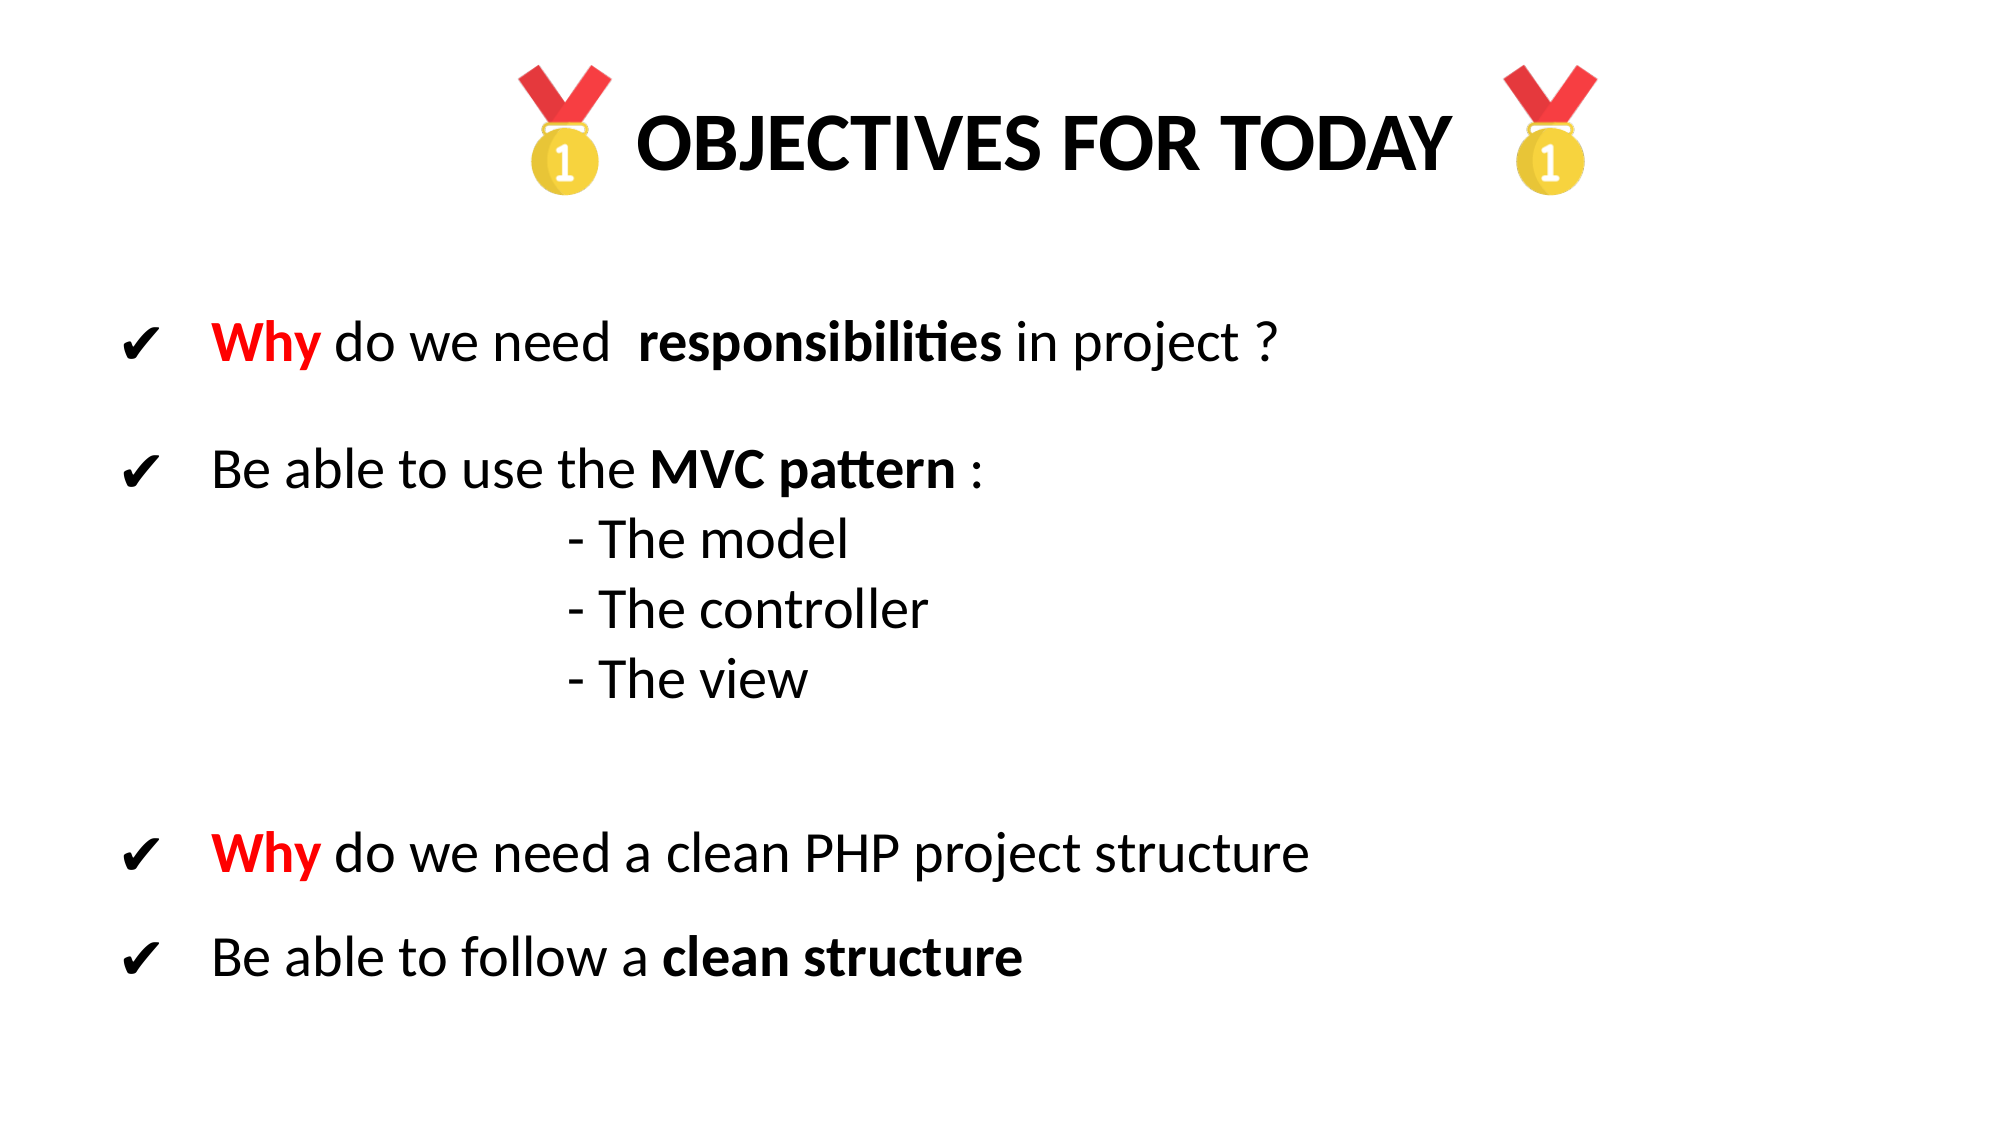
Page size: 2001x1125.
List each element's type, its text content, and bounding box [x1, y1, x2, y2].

text_box Be able to use the MVC pattern : - The model - The controller - The view [102, 423, 1834, 718]
text_box Be able to follow a clean structure [102, 910, 1142, 996]
text_box OBJECTIVES FOR TODAY [631, 79, 1484, 195]
text_box Why do we need a clean PHP project structure [102, 806, 1834, 892]
text_box Why do we need responsibilities in project ? [102, 295, 1834, 381]
picture [1484, 64, 1617, 196]
picture [499, 64, 631, 196]
